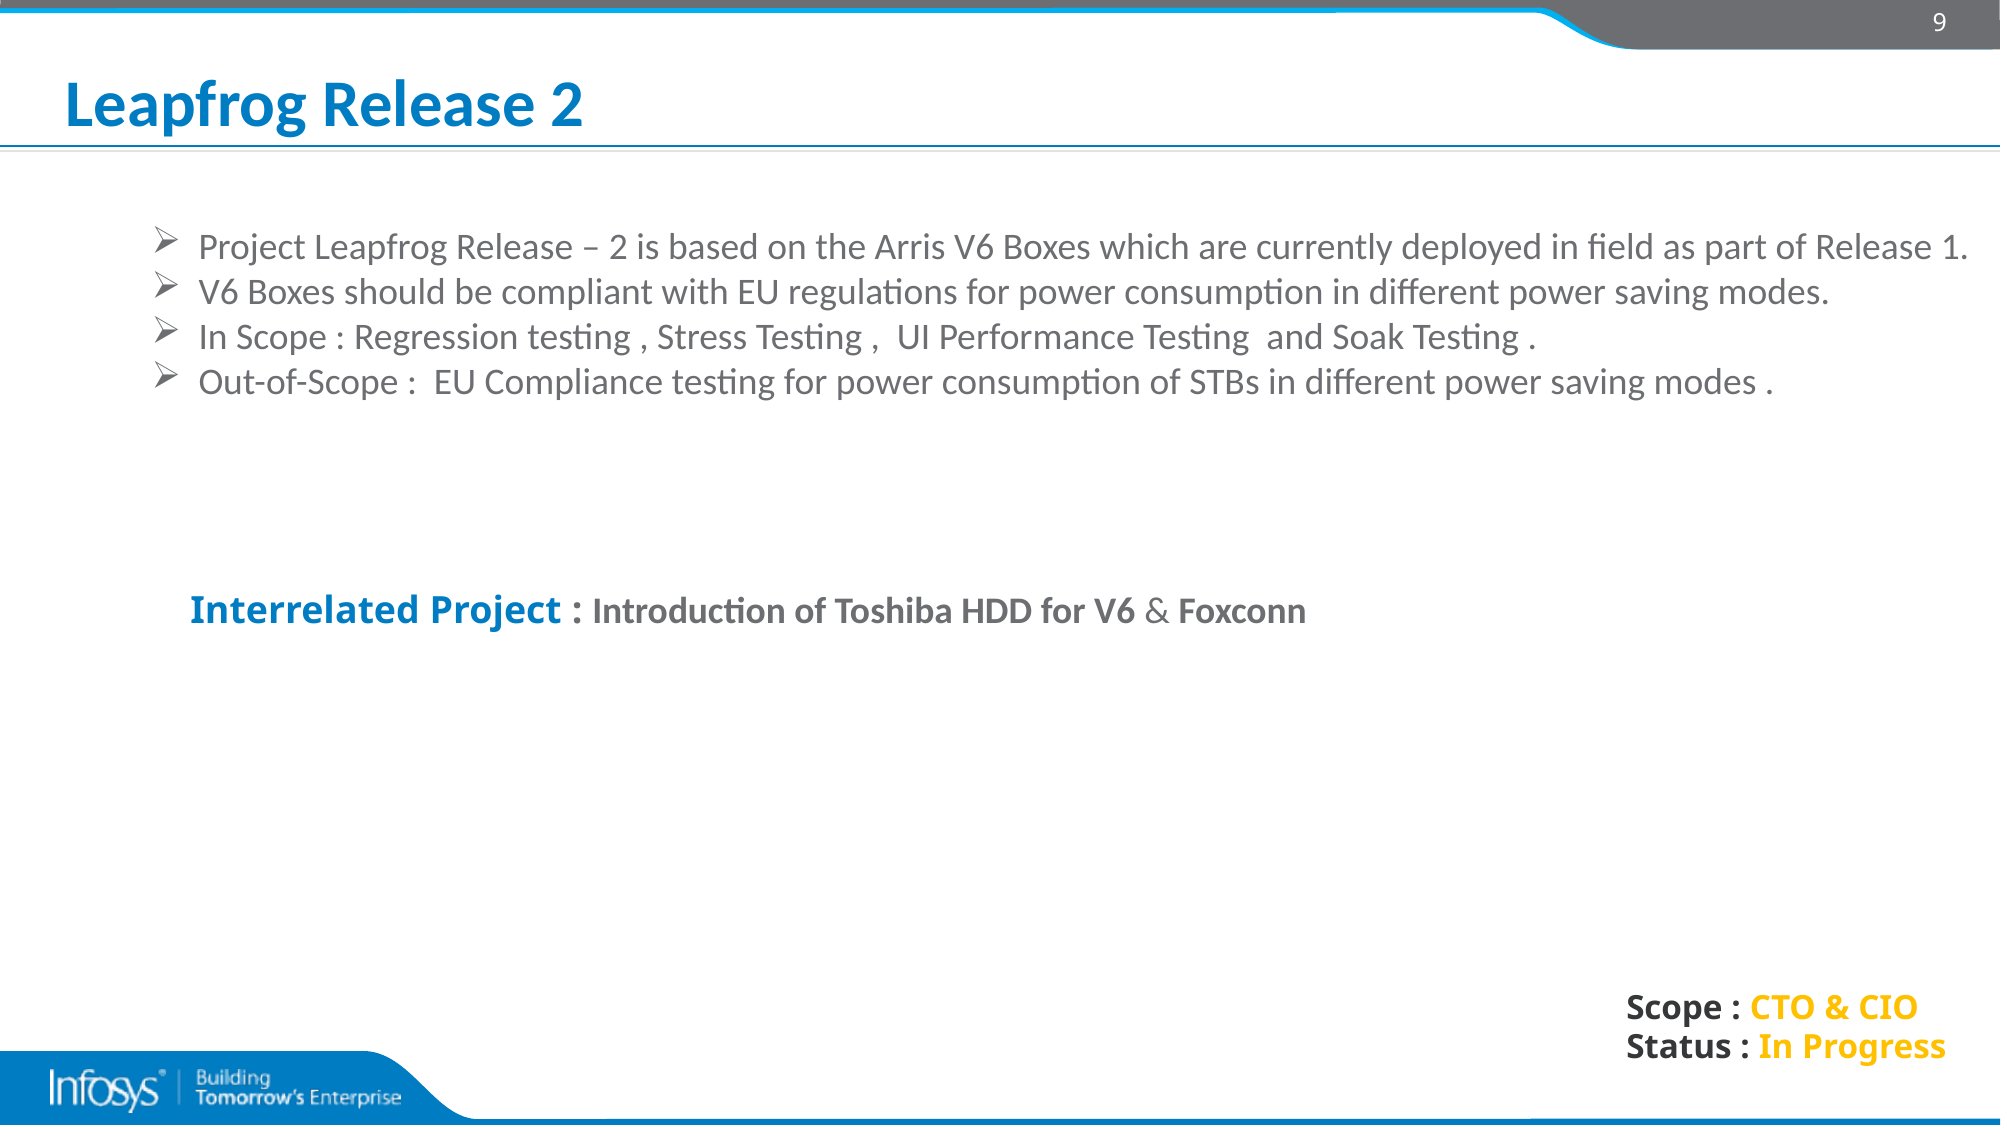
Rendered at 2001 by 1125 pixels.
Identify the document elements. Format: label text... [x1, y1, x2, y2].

text_box Scope : CTO & CIO Status : In Progress [1609, 965, 1984, 1087]
text_box Project Leapfrog Release – 2 is based on the Arris V6 Boxes which are currently deployed in field as part of Release 1. V6 Boxes should be compliant with EU regulations for power consumption in different power saving modes. In Scope : Regression testing , Stress Testing , UI Performance Testing and Soak Testing . Out-of-Scope : EU Compliance testing for power consumption of STBs in different power saving modes . [136, 214, 1987, 590]
title Leapfrog Release 2 [50, 31, 1951, 149]
picture [50, 1069, 401, 1113]
footer [1247, 5, 1832, 42]
slide_number 9 [1913, 5, 1950, 42]
text_box Interrelated Project : Introduction of Toshiba HDD for V6 & Foxconn [175, 578, 1322, 684]
